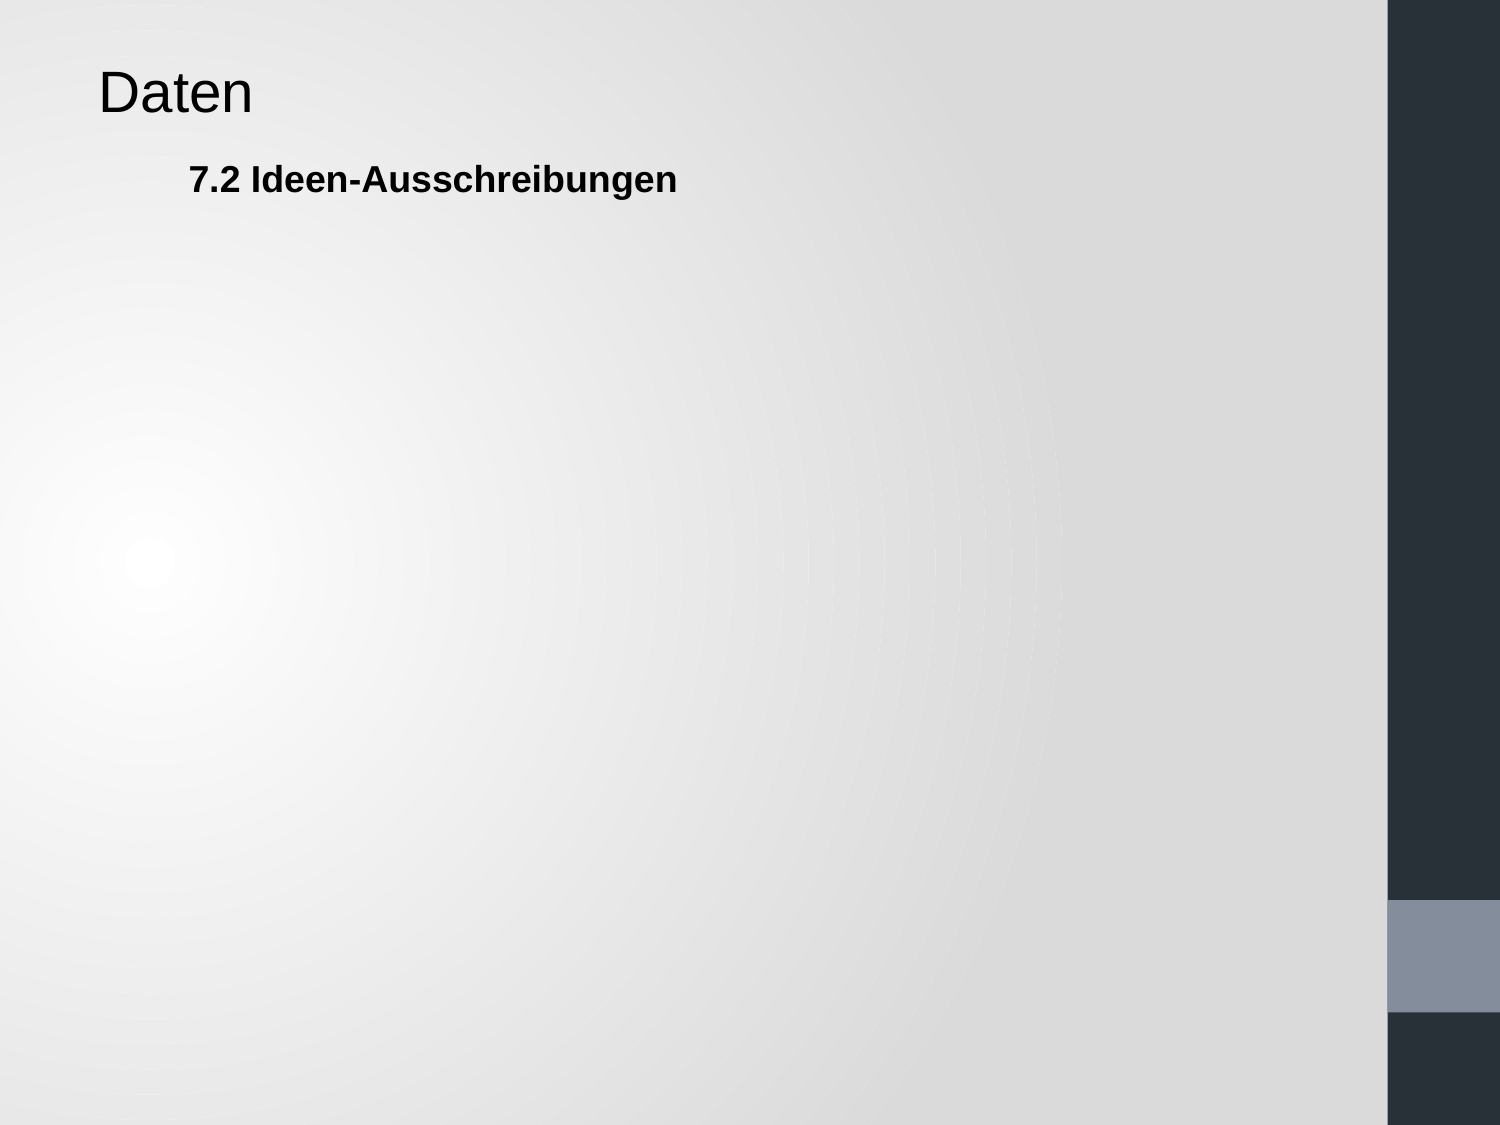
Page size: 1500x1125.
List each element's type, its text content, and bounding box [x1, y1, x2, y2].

text_box Daten [83, 46, 270, 132]
text_box 7.2 Ideen-Ausschreibungen [173, 147, 694, 207]
